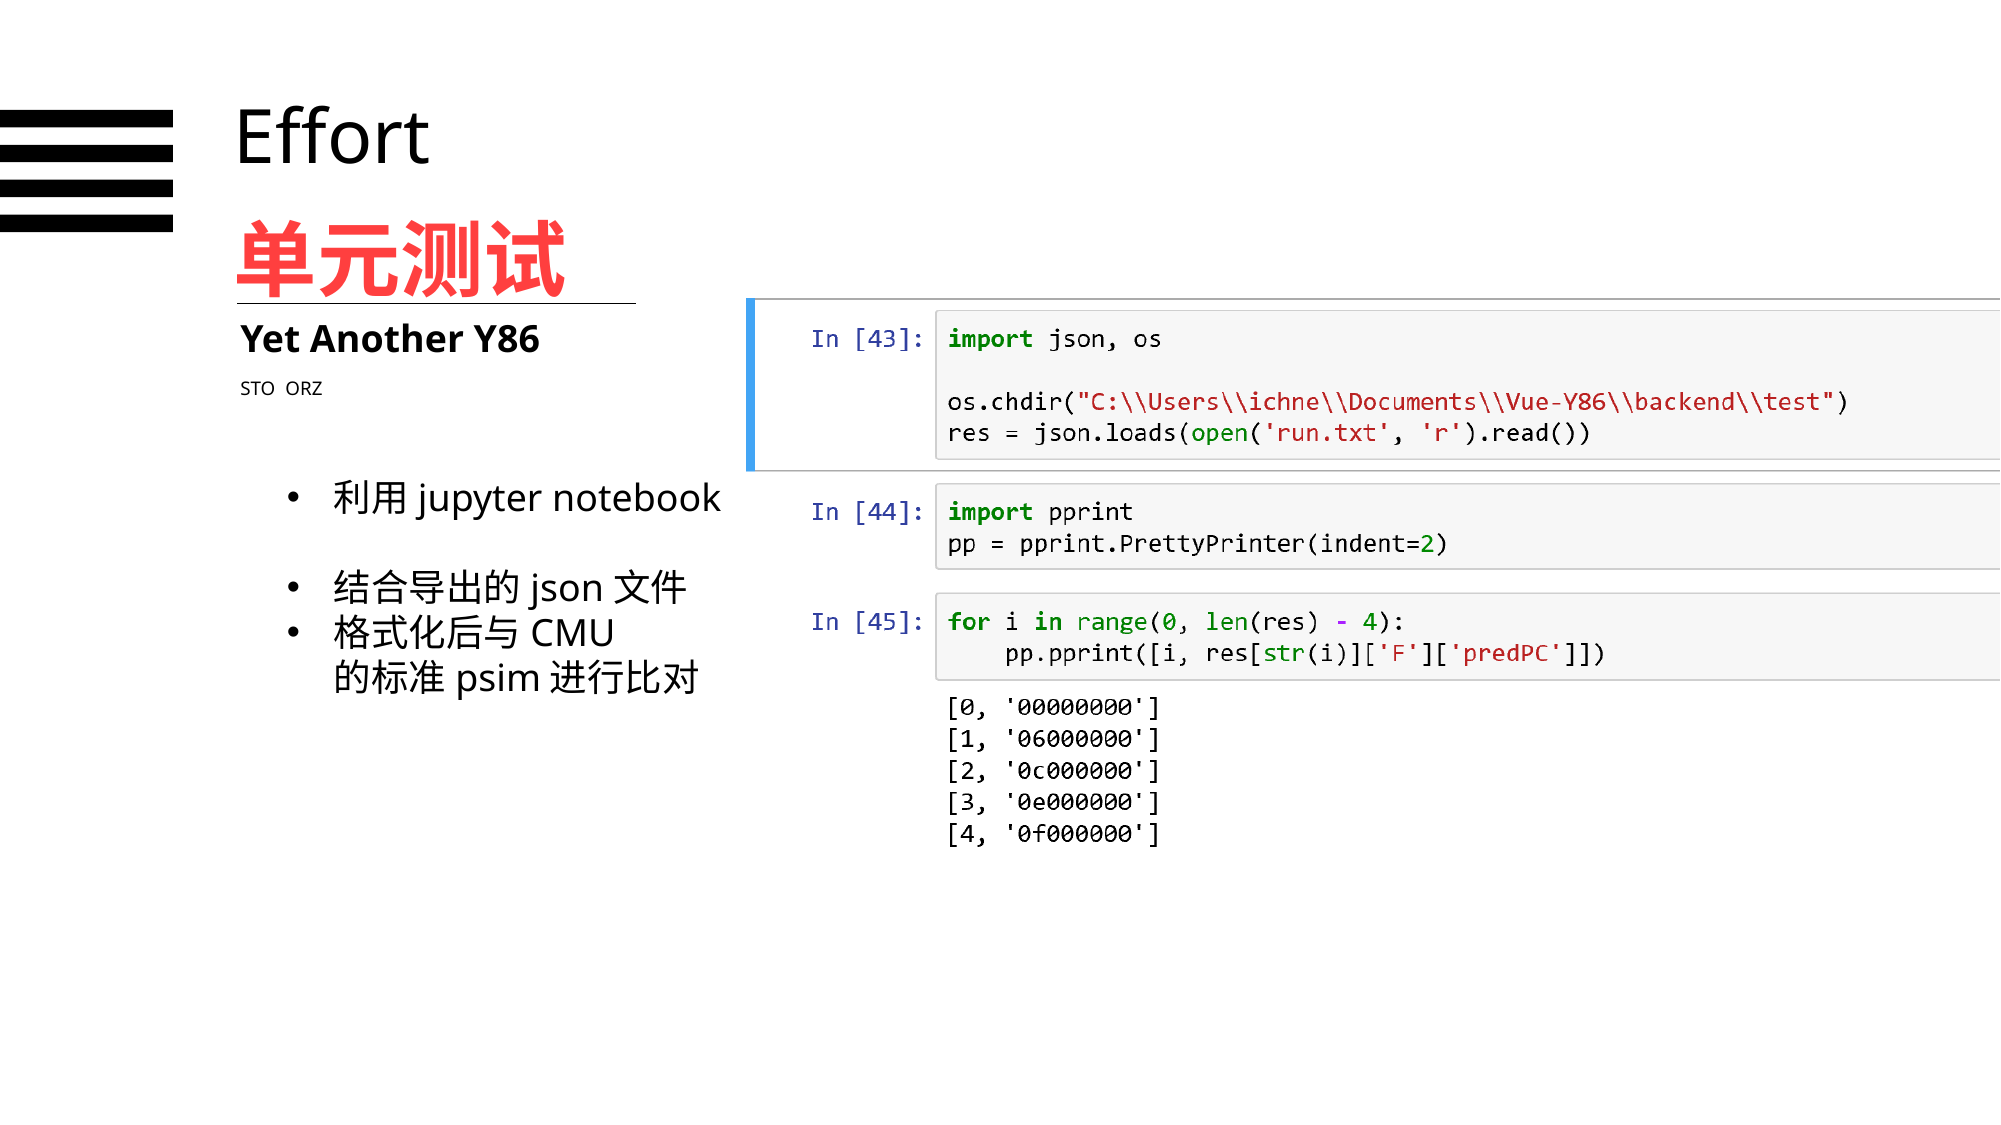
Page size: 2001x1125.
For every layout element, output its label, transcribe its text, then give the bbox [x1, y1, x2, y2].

text_box 利用jupyter notebook 结合导出的json文件 格式化后与CMU 的标准psim进行比对 [197, 421, 737, 797]
picture [737, 270, 2000, 861]
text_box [0, 109, 173, 233]
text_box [219, 81, 940, 422]
